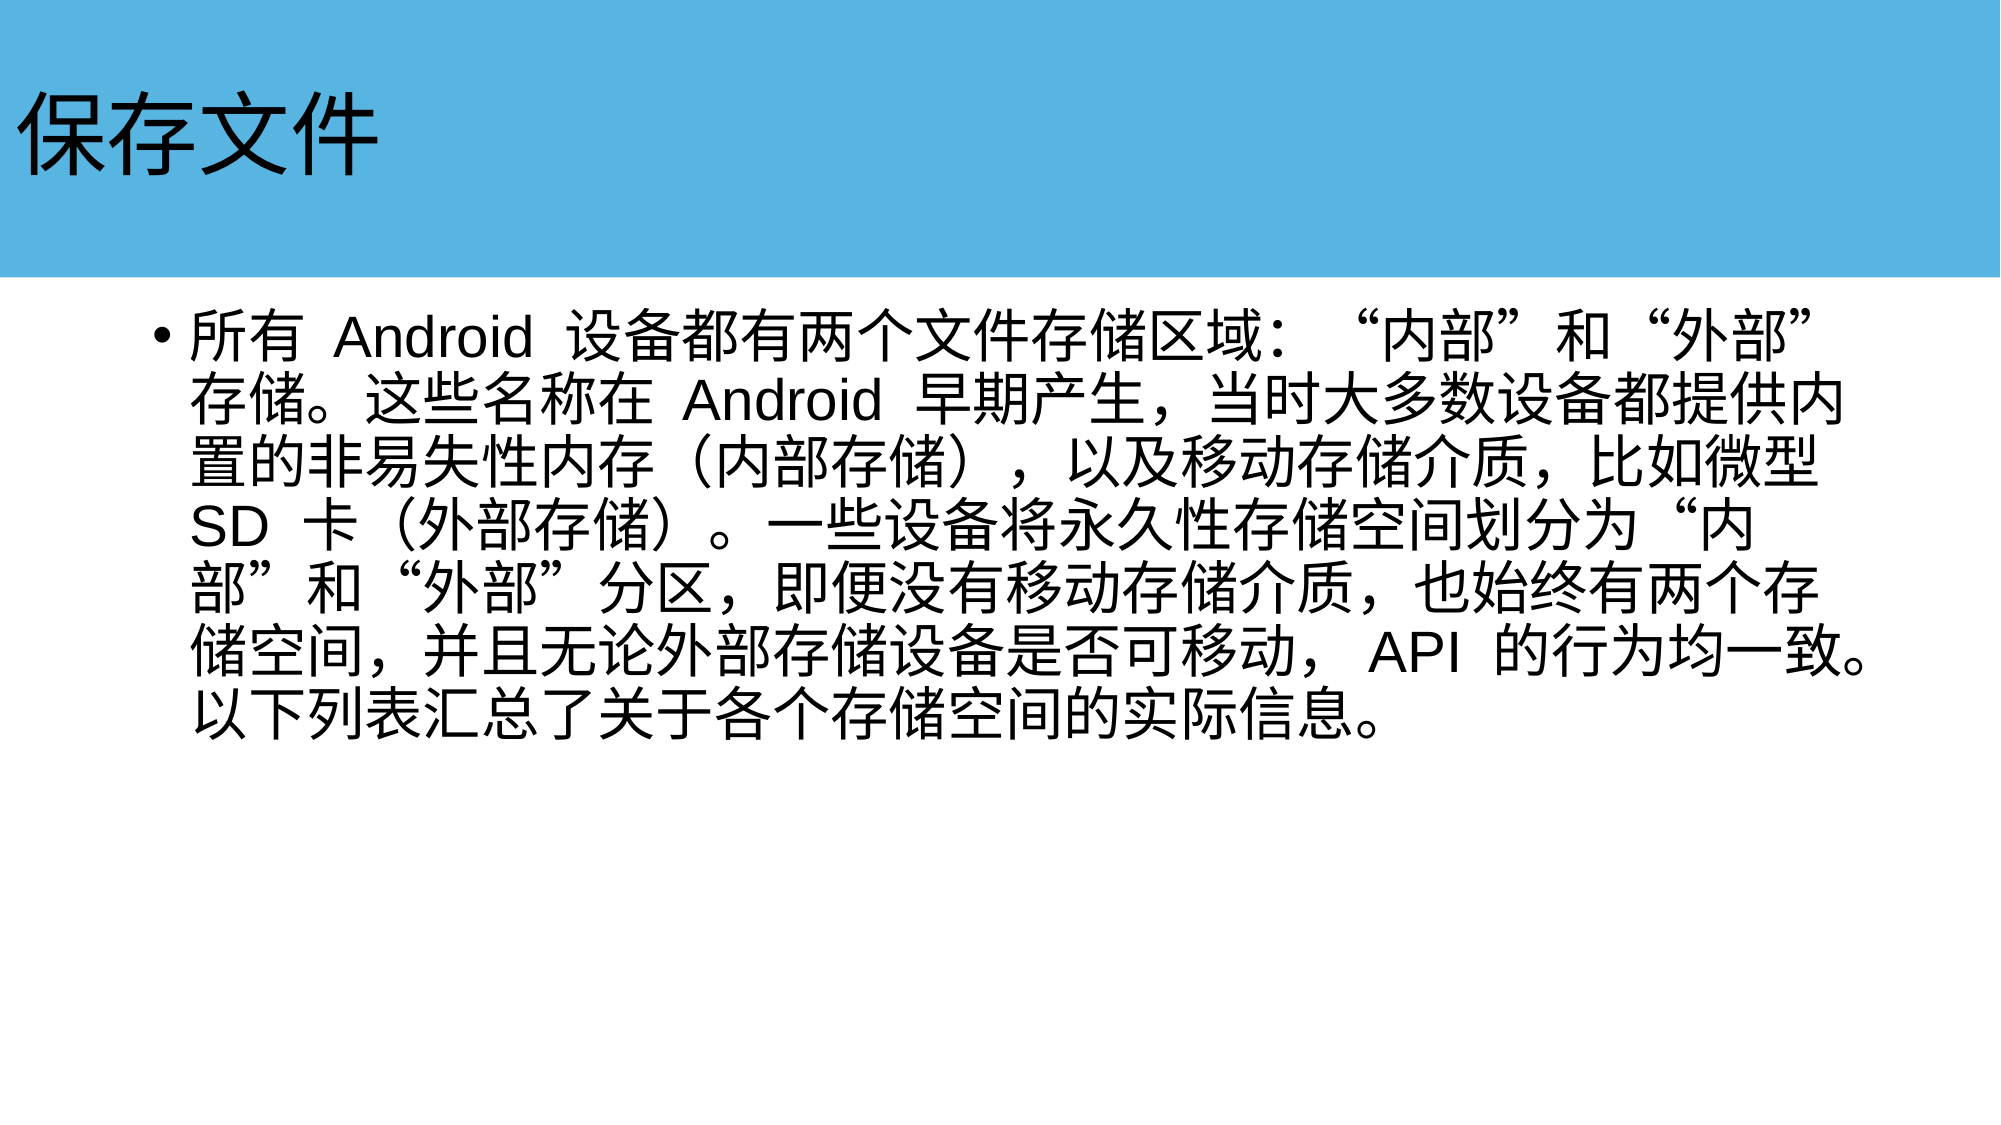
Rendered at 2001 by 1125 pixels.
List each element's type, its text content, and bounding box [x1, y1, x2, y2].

title 保存文件 [0, 0, 2000, 278]
list 所有 Android 设备都有两个文件存储区域：“内部”和“外部”存储。这些名称在 Android 早期产生，当时大多数设备都提供内置的非易失性内存（内部存储），以及移动存储介质，比如微型 SD 卡（外部存储）。一些设备将永久性存储空间划分为“内部”和“外部”分区，即便没有移动存储介质，也始终有两个存储空间，并且无论外部存储设备是否可移动，API 的行为均一致。以下列表汇总了关于各个存储空间的实际信息。 [137, 299, 1863, 1014]
